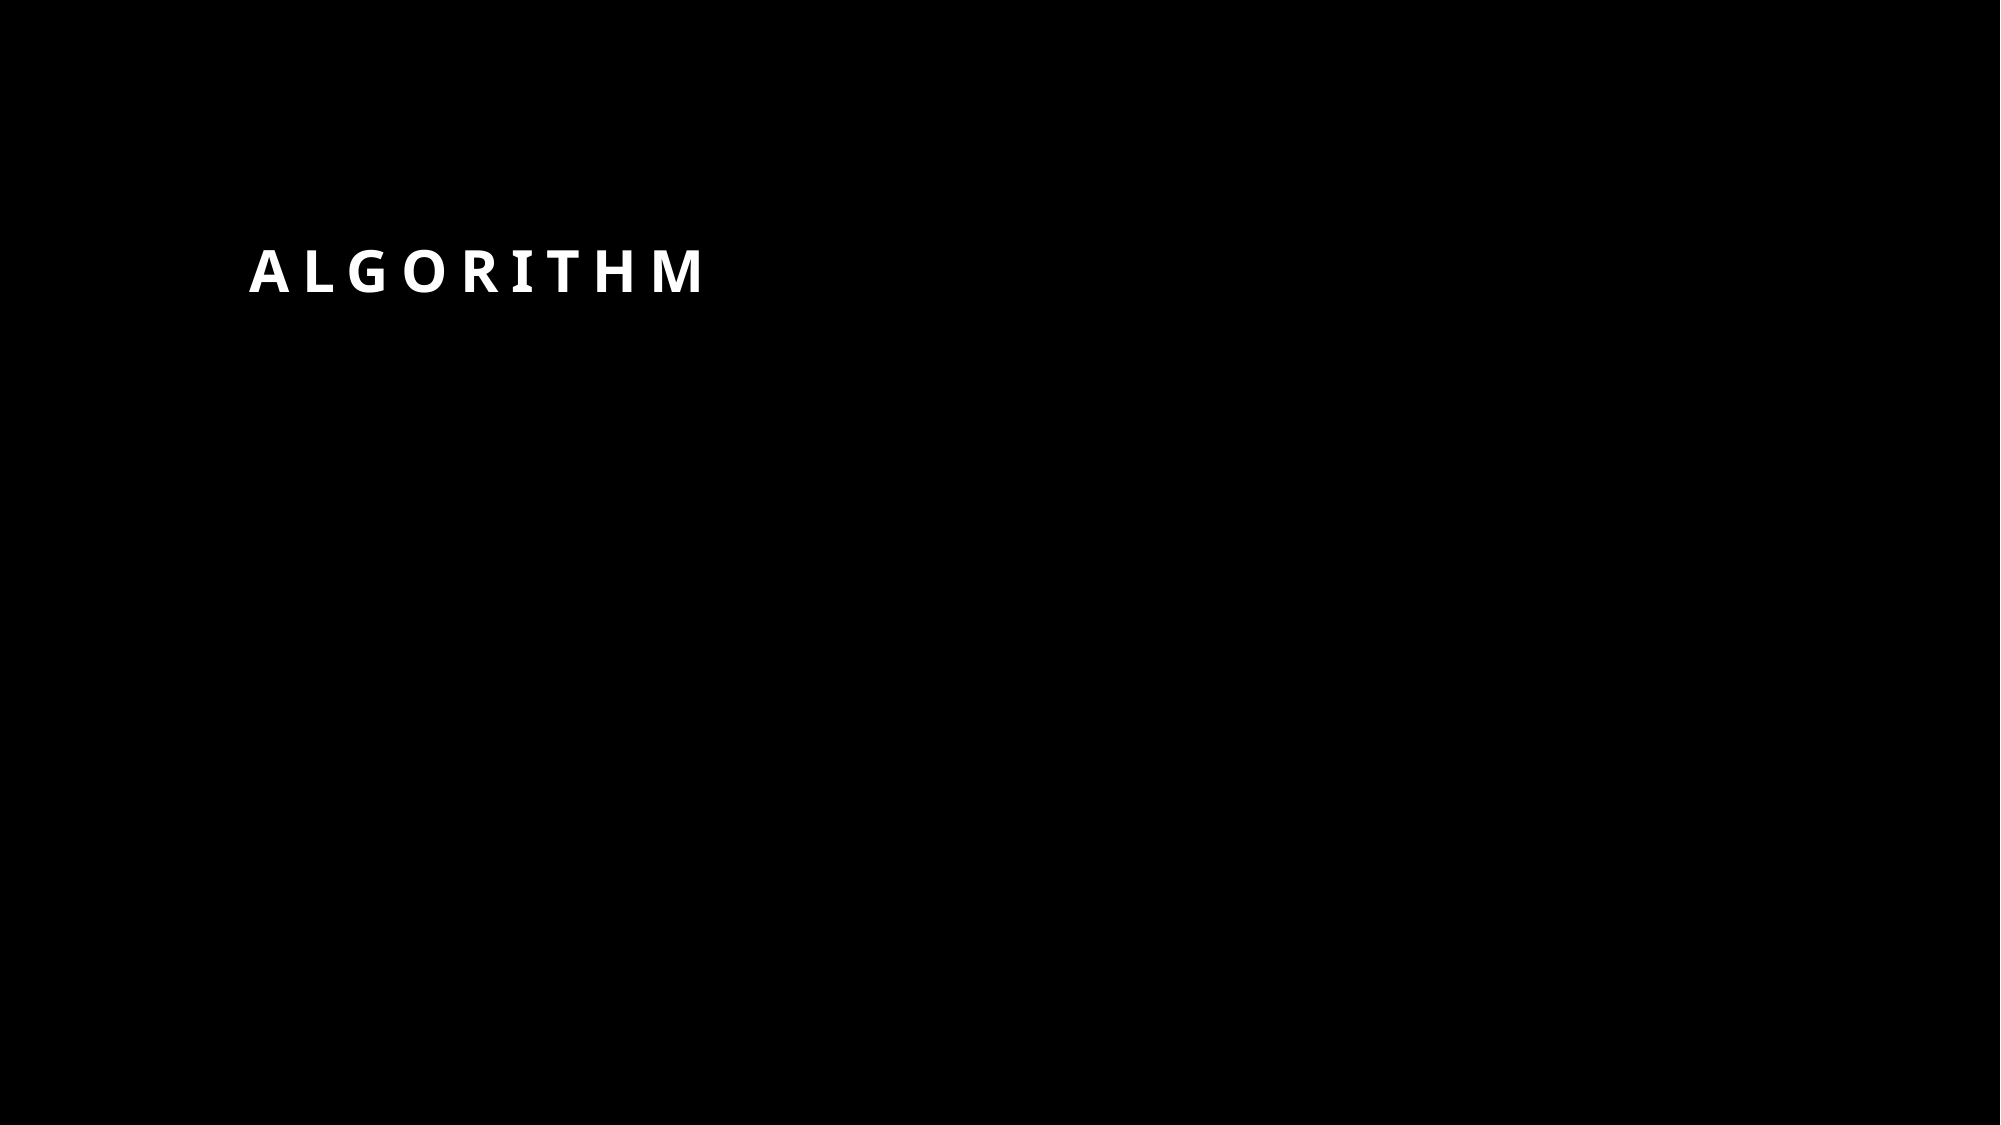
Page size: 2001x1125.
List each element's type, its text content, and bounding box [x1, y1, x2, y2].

title Algorithm [234, 171, 1750, 313]
